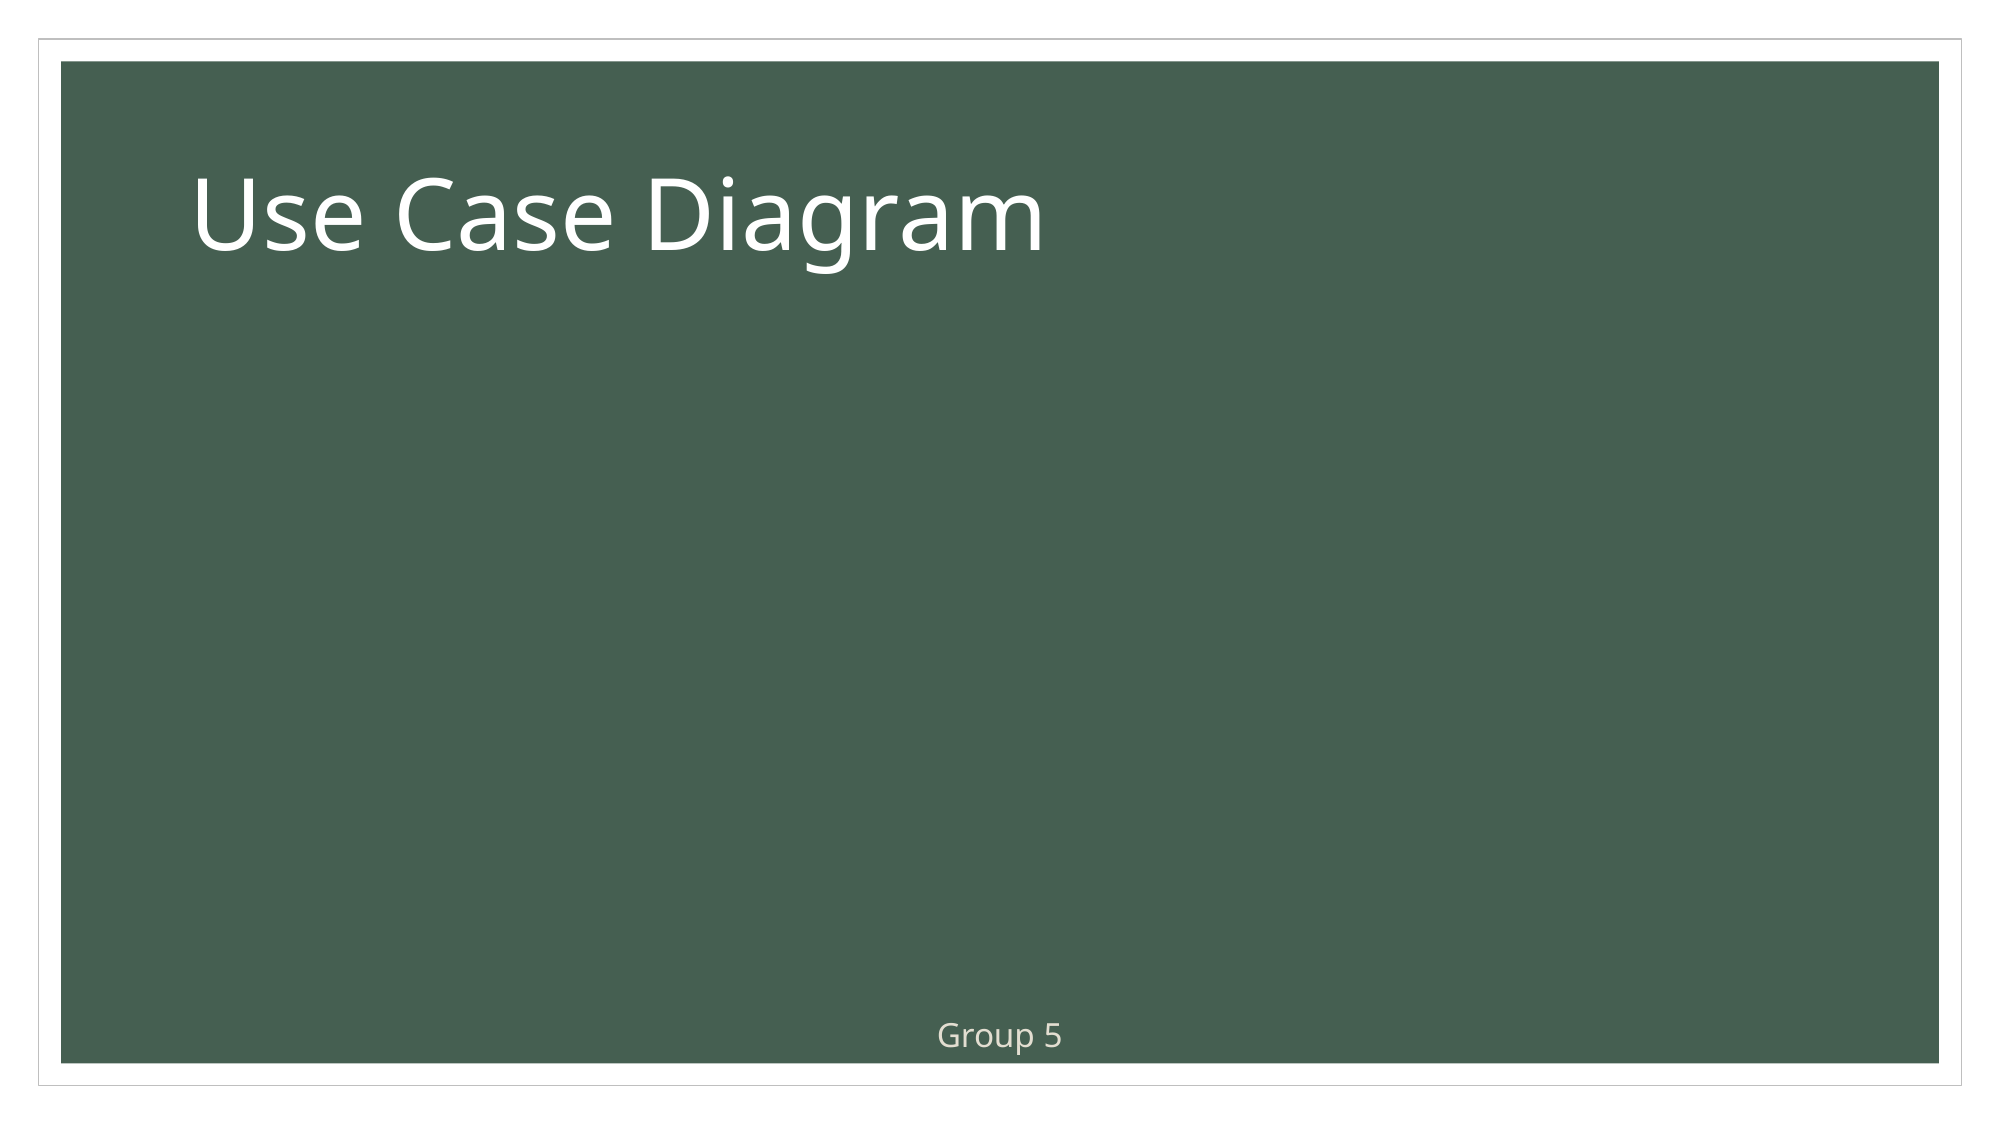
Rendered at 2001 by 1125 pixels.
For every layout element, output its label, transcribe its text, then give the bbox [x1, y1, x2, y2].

footer Group 5 [572, 1019, 1428, 1062]
title Use Case Diagram [174, 105, 1825, 331]
